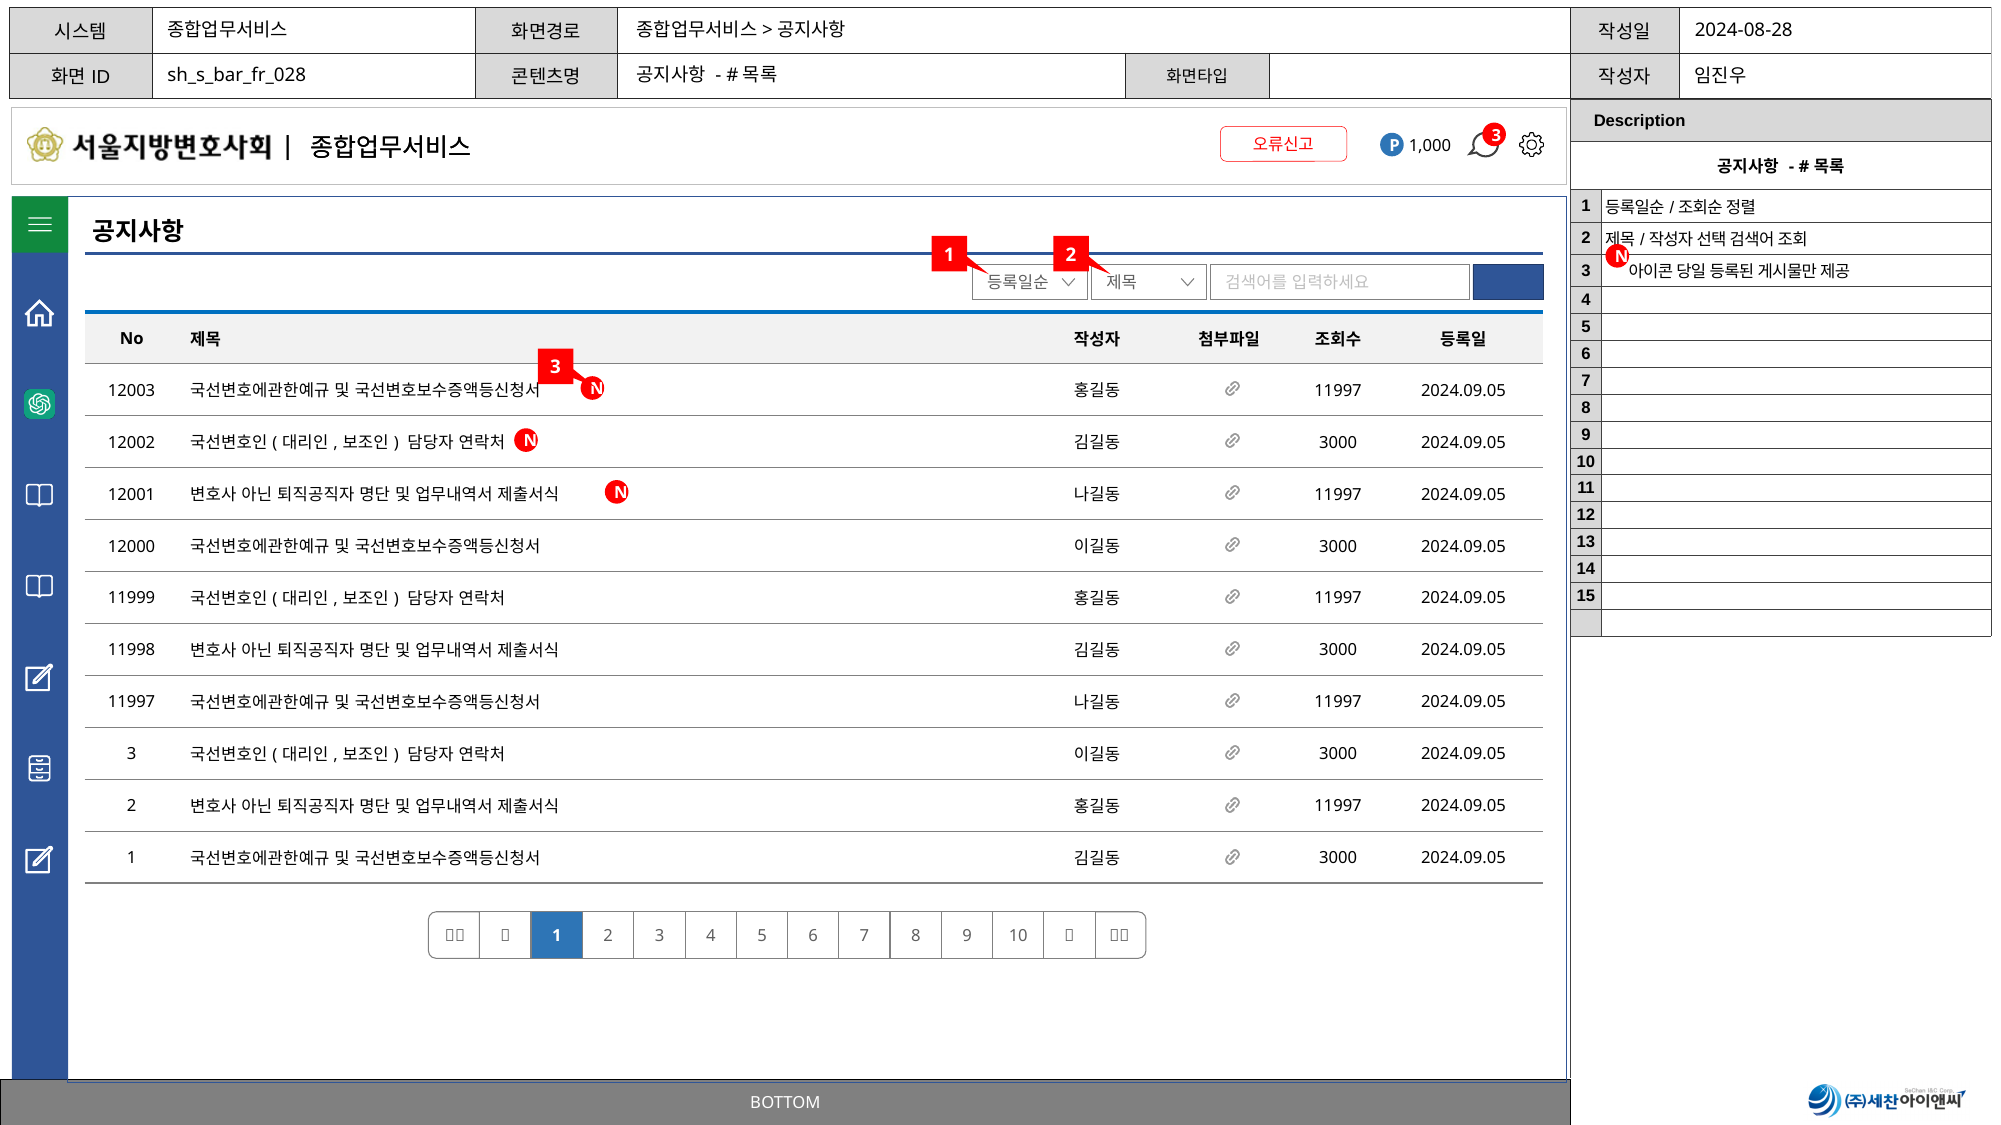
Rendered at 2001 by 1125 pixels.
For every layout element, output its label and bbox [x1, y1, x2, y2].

table_cell [1571, 475, 1601, 501]
table_cell [1602, 502, 1991, 528]
text_box [1604, 242, 1631, 269]
table_cell [1602, 529, 1991, 555]
list [152, 55, 472, 96]
table_cell [85, 624, 1222, 675]
table_cell [1571, 556, 1601, 582]
table_cell [1571, 529, 1601, 555]
table_cell [1602, 449, 1991, 474]
text_box [27, 122, 498, 170]
table_cell [1571, 502, 1601, 528]
table_cell [85, 676, 1222, 727]
table_cell [1602, 610, 1991, 636]
text_box [428, 911, 1146, 959]
table_cell [1243, 728, 1543, 779]
table_cell [85, 416, 1222, 467]
table_cell [1571, 368, 1601, 394]
text_box [72, 208, 1543, 300]
picture [24, 389, 55, 419]
table_cell [1602, 475, 1991, 501]
table_cell [1602, 341, 1991, 367]
table_cell [1571, 583, 1601, 609]
text_box [536, 347, 606, 401]
table_cell [1571, 395, 1601, 421]
picture [1803, 1081, 1970, 1121]
table_cell [1243, 676, 1543, 727]
table_cell [1571, 190, 1601, 222]
table_cell [1602, 368, 1991, 394]
text_box [1210, 264, 1470, 301]
table_cell [85, 520, 1222, 571]
text_box [603, 479, 630, 505]
table_cell [85, 832, 1543, 882]
table_cell [85, 468, 1222, 519]
table_cell [1571, 142, 1991, 189]
table_cell [1602, 395, 1991, 421]
table_cell [1602, 255, 1991, 286]
list [621, 10, 1563, 50]
list [152, 10, 472, 50]
picture [1519, 132, 1544, 157]
table_cell [1243, 416, 1543, 467]
table_cell [1571, 255, 1601, 286]
table_cell [1602, 223, 1991, 254]
table_cell [1243, 780, 1543, 831]
list [621, 55, 1114, 96]
table_cell [1602, 422, 1991, 448]
table_cell [1571, 287, 1601, 313]
table_cell [1602, 314, 1991, 340]
table_cell [1571, 610, 1601, 636]
text_box [513, 427, 539, 453]
table_cell [1243, 624, 1543, 675]
table_cell [85, 780, 1222, 831]
text_box [1472, 264, 1544, 301]
table_header [1571, 100, 1991, 141]
table_cell [1602, 583, 1991, 609]
table_cell [1602, 190, 1991, 222]
table_cell [1571, 341, 1601, 367]
table_cell [85, 364, 1543, 415]
table_header [85, 314, 1543, 363]
table_cell [85, 728, 1222, 779]
text_box [1222, 376, 1243, 868]
table_cell [1571, 422, 1601, 448]
table_cell [1571, 223, 1601, 254]
table_cell [1243, 468, 1543, 519]
table_cell [1602, 287, 1991, 313]
table_cell [85, 572, 1222, 623]
table_cell [1571, 449, 1601, 474]
table_cell [1243, 572, 1543, 623]
table_cell [1243, 520, 1543, 571]
table_cell [1602, 556, 1991, 582]
table_cell [1571, 314, 1601, 340]
